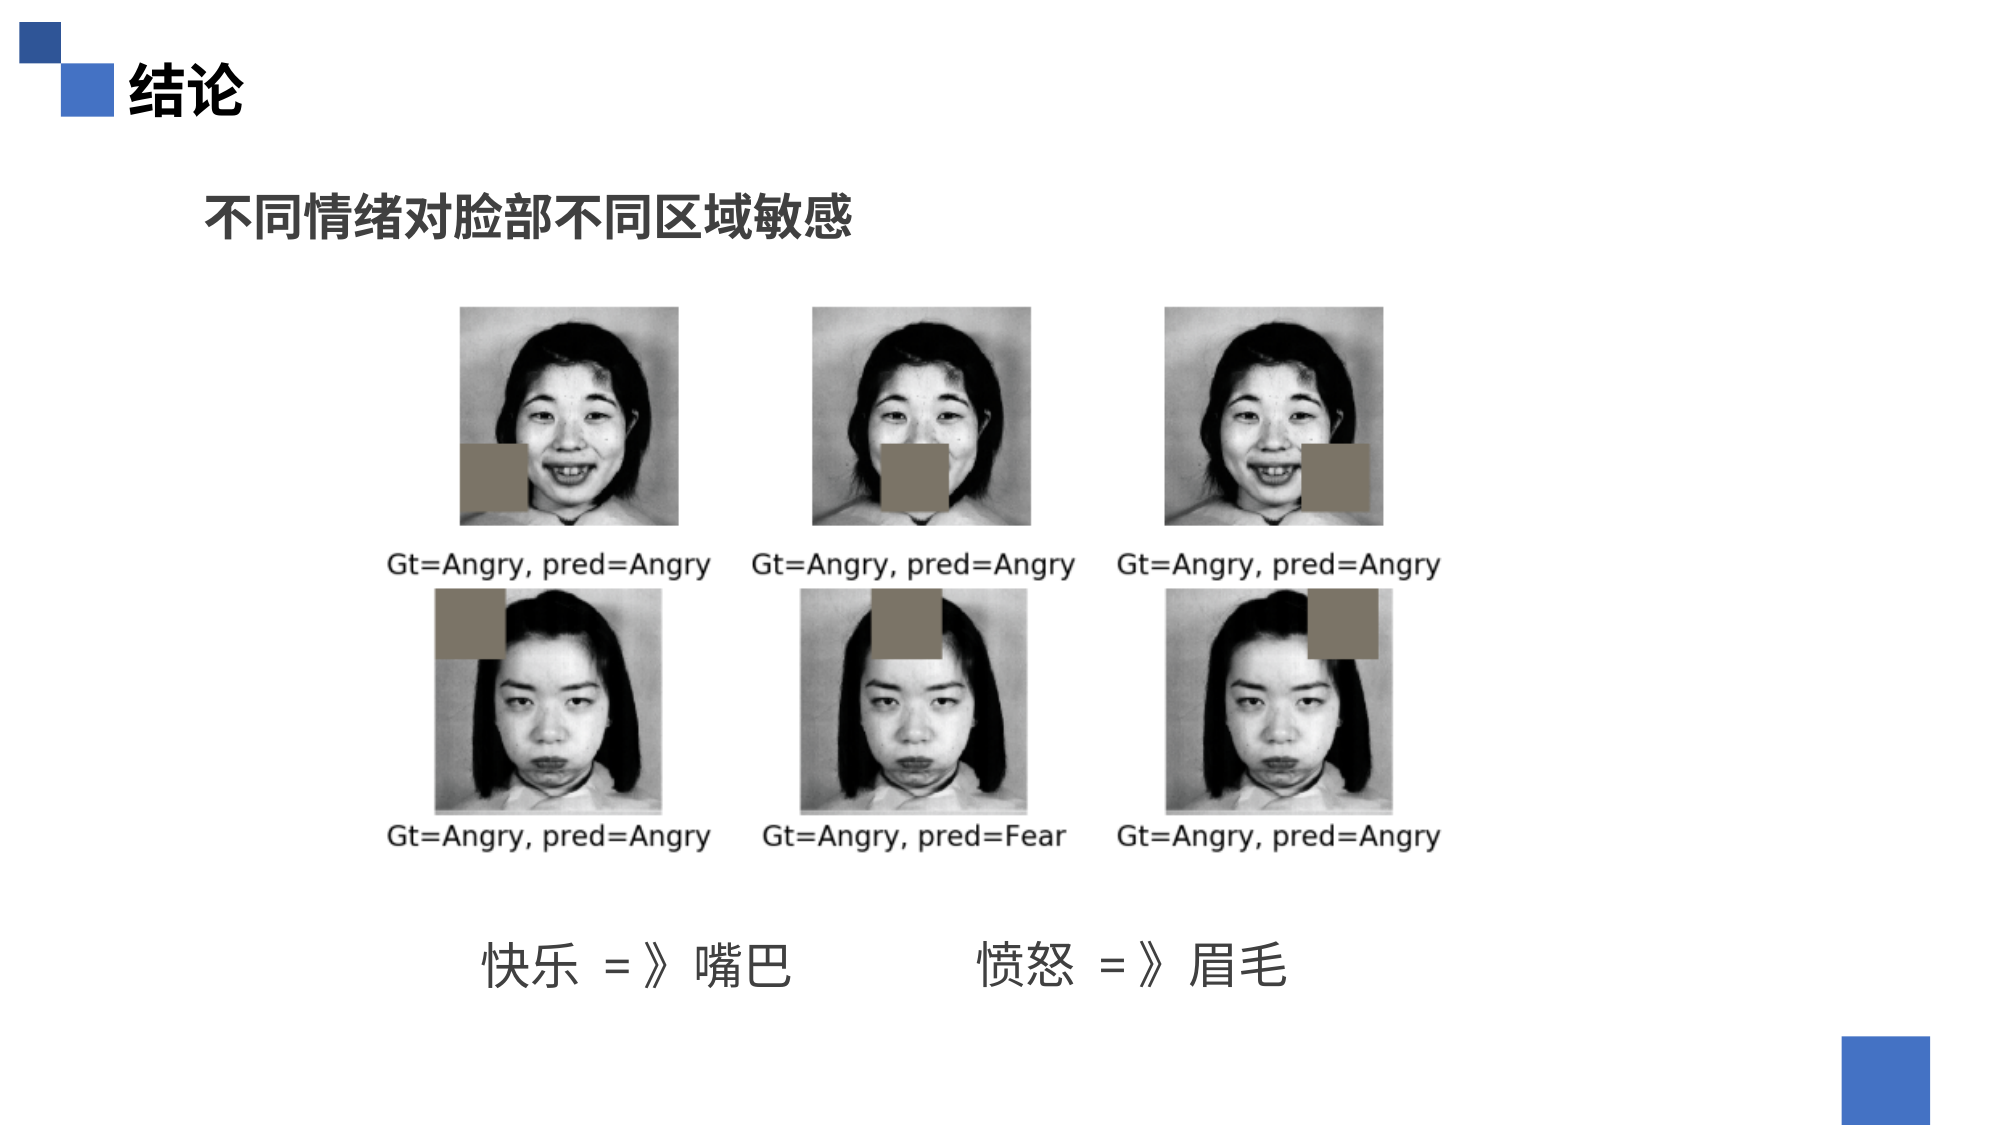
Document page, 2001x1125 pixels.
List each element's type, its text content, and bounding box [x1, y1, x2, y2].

text_box 不同情绪对脸部不同区域敏感 [188, 166, 1724, 254]
text_box 结论 [113, 47, 1886, 132]
picture [354, 304, 1477, 859]
text_box 愤怒 =》眉毛 [960, 913, 2000, 1001]
text_box 快乐 =》嘴巴 [465, 914, 2000, 1002]
